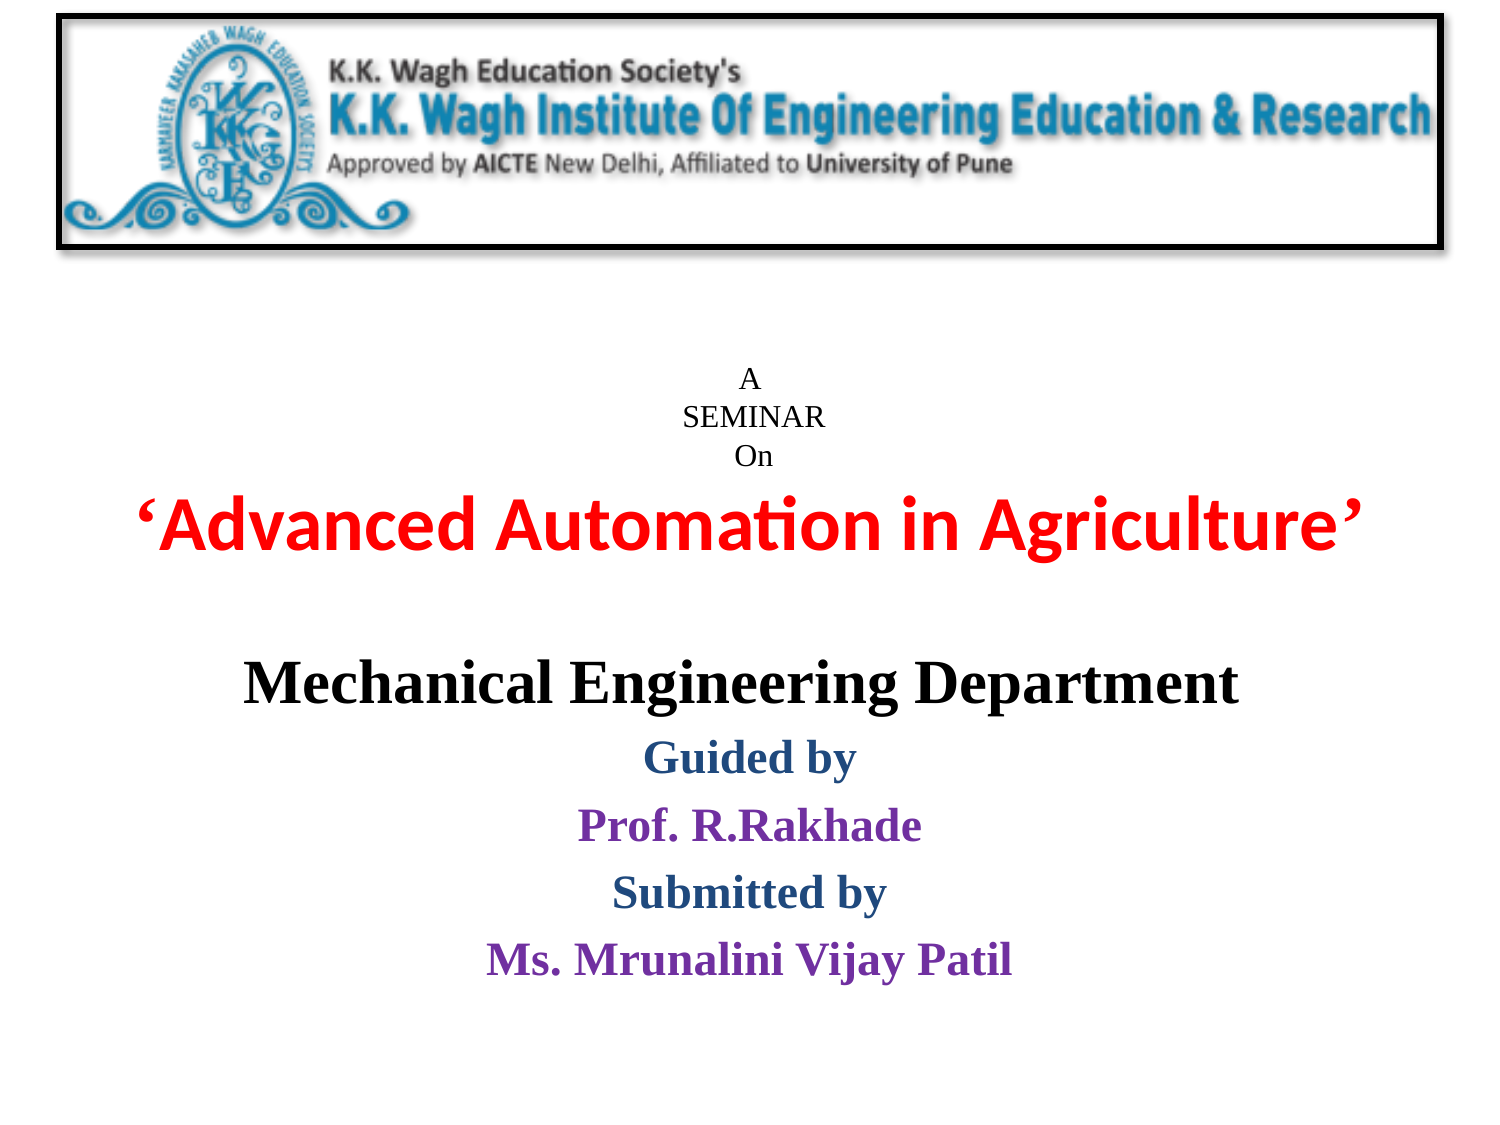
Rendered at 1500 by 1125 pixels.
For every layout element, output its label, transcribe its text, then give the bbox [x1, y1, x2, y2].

picture [62, 18, 1438, 245]
title A SEMINAR On ‘Advanced Automation in Agriculture’ [112, 341, 1388, 583]
subtitle Mechanical Engineering Department Guided by Prof. R.Rakhade Submitted by Ms. Mrunalini Vijay Patil [225, 633, 1275, 1047]
